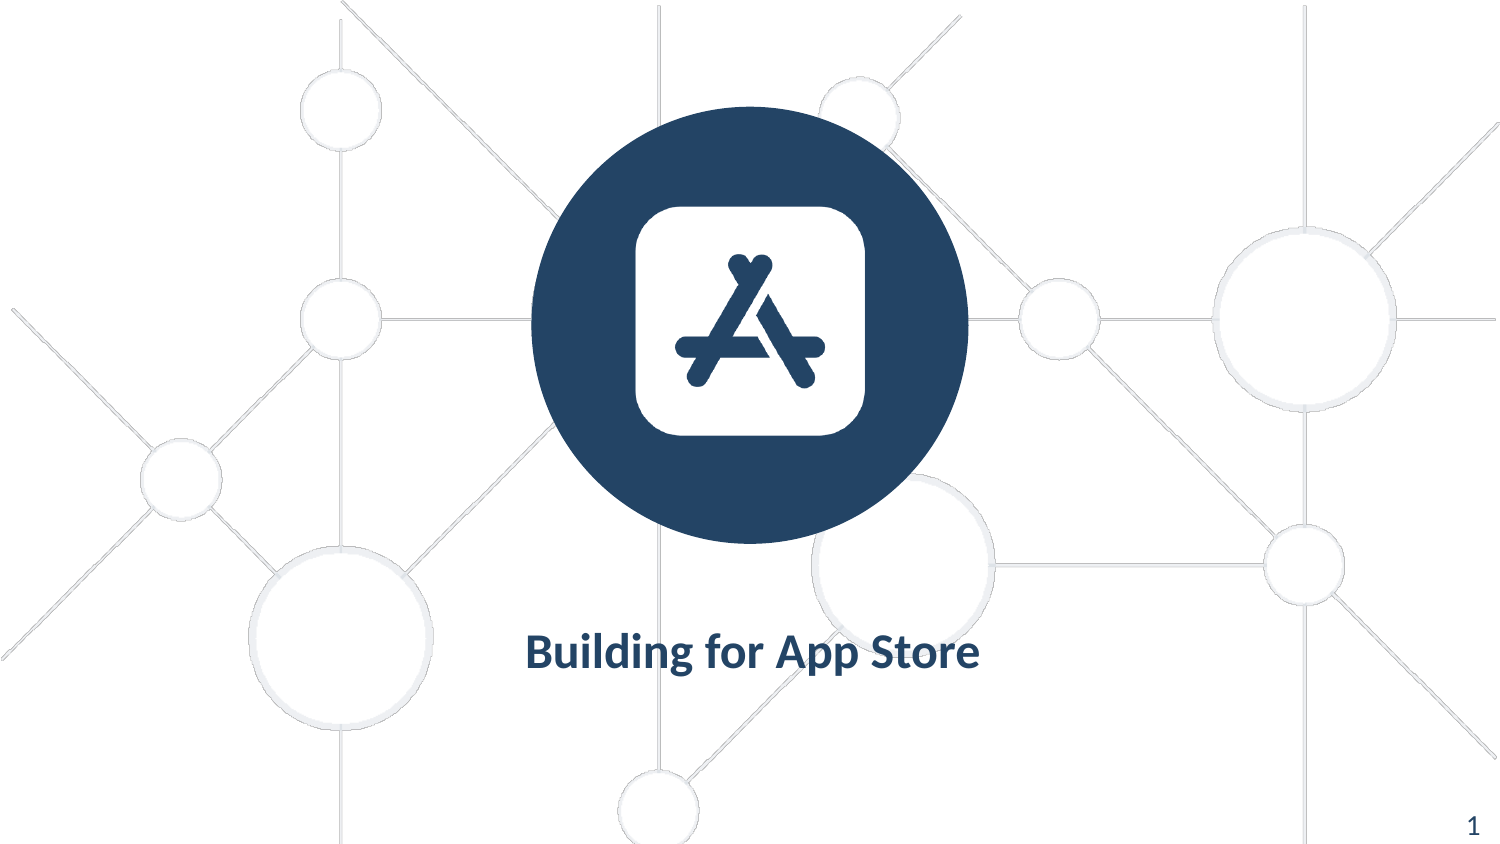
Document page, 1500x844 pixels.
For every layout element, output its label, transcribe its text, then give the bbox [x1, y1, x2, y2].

picture [0, 0, 1500, 844]
slide_number ‹#› [1454, 800, 1500, 838]
title Building for App Store [169, 608, 1337, 679]
